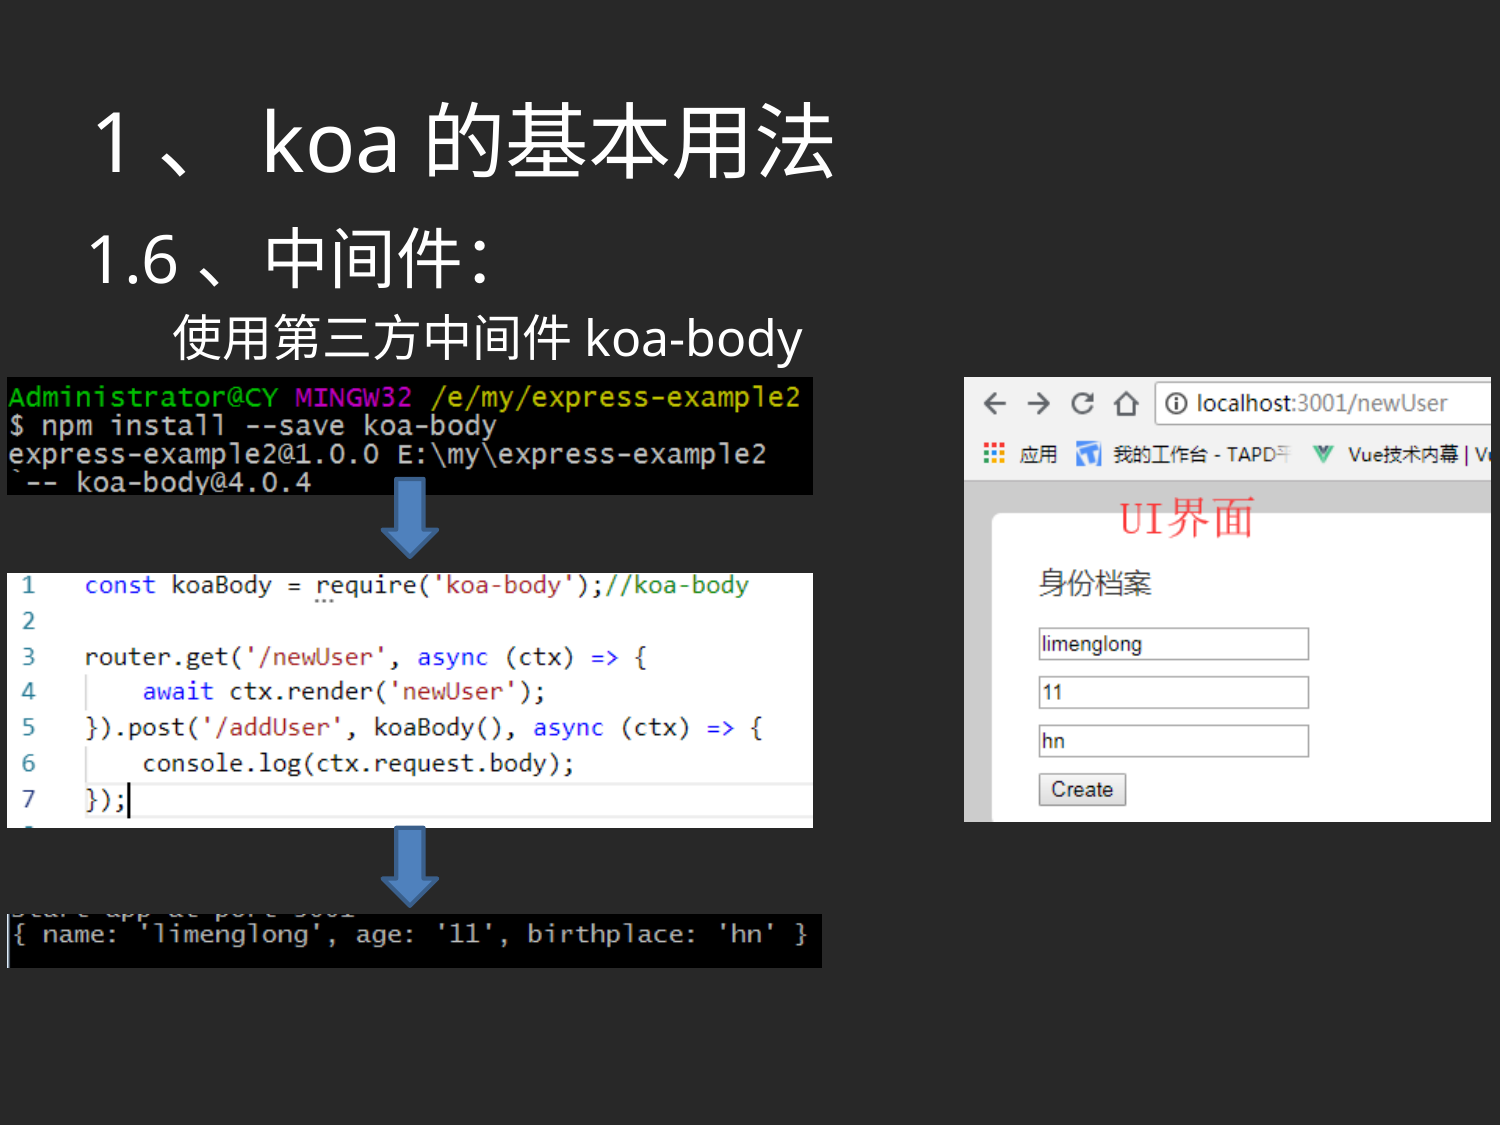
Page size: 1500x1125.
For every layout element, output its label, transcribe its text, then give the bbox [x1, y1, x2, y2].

picture [7, 572, 813, 829]
picture [7, 377, 813, 495]
text_box [380, 837, 440, 908]
picture [7, 914, 822, 968]
text_box [380, 505, 440, 560]
list 1.6、中间件： 使用第三方中间件koa-body [7, 209, 1491, 1005]
picture [964, 377, 1492, 822]
title 1、koa的基本用法 [75, 45, 1425, 209]
